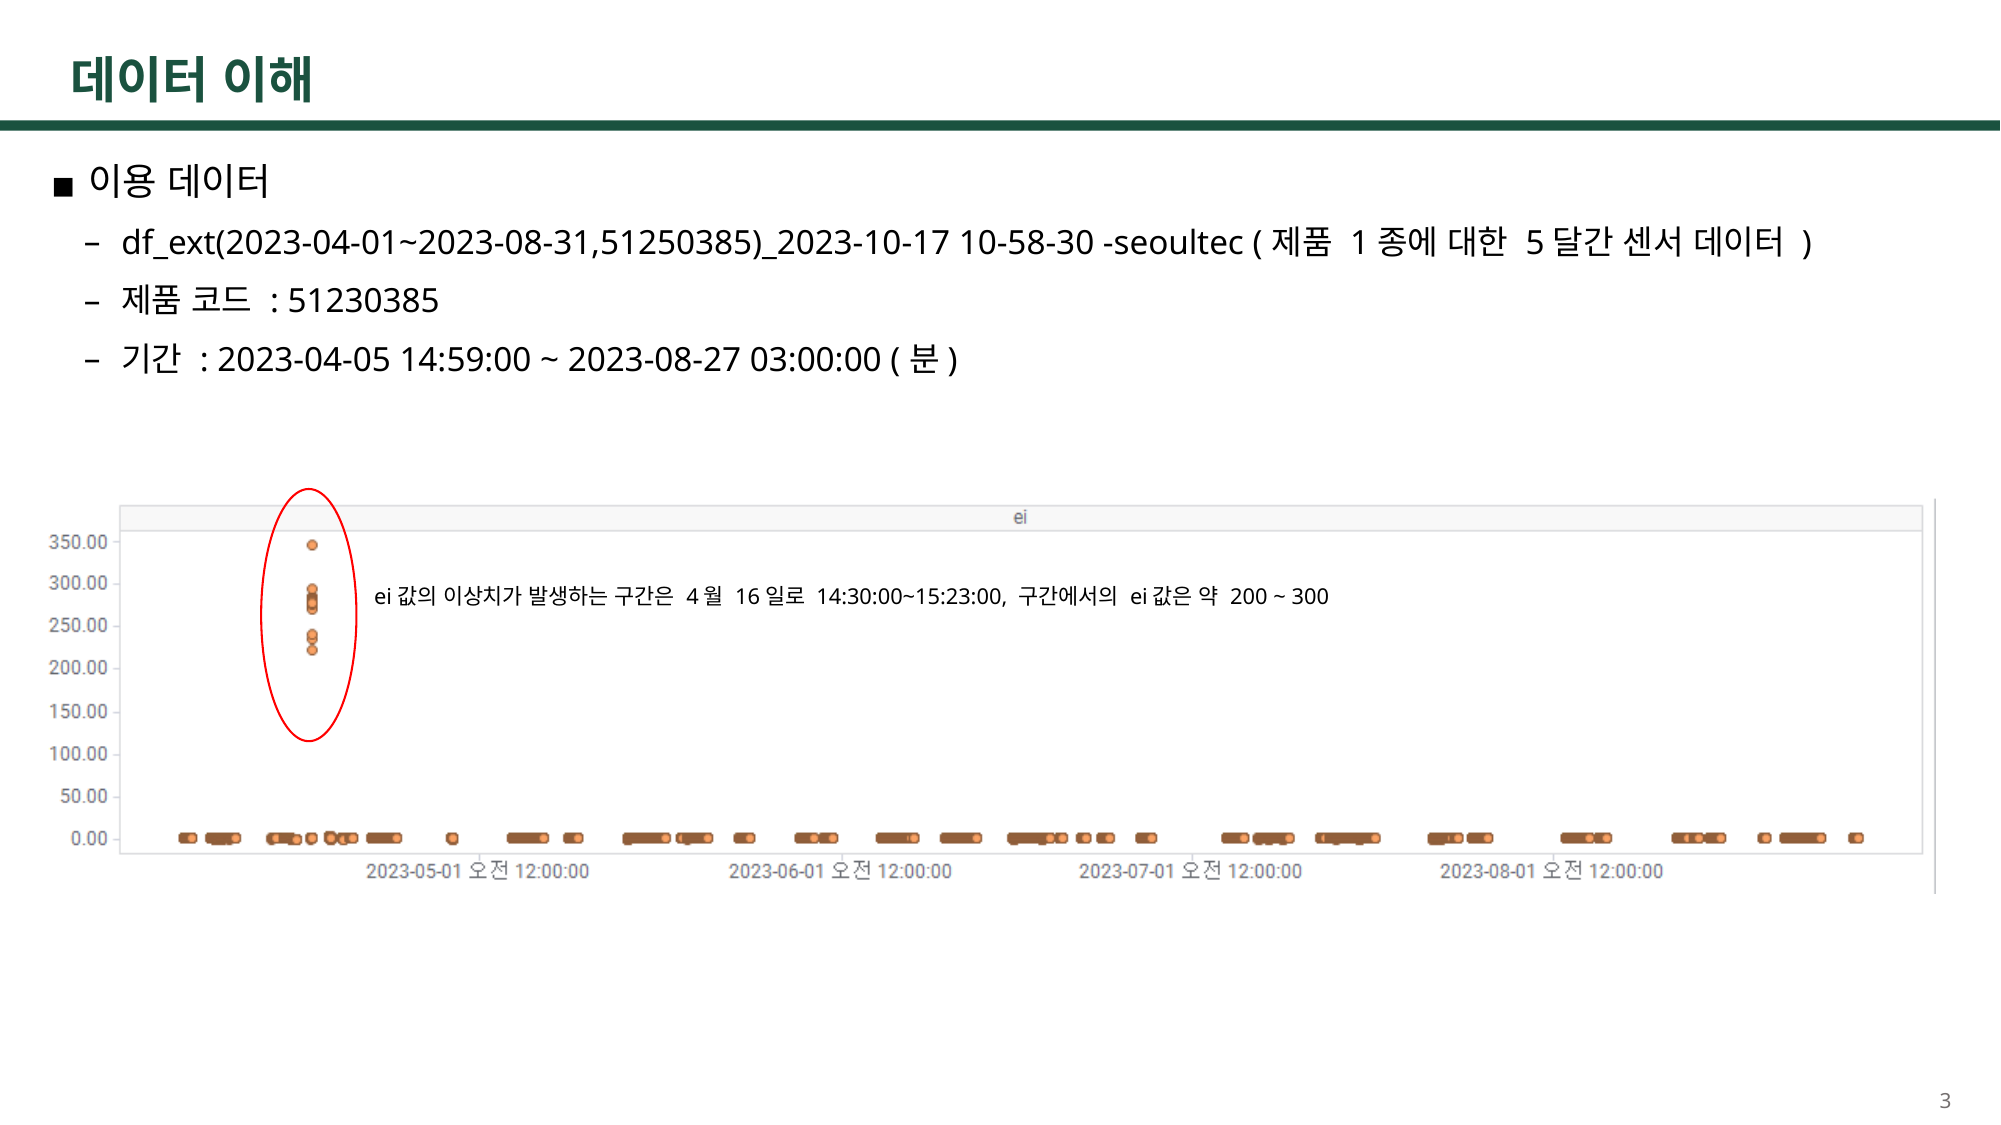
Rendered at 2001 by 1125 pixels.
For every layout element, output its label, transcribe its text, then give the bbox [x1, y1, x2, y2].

list 이용 데이터 df_ext(2023-04-01~2023-08-31,51250385)_2023-10-17 10-58-30 -seoultec (제품 1종에 대한 5달간 센서 데이터 ) 제품 코드 : 51230385 기간 : 2023-04-05 14:59:00 ~ 2023-08-27 03:00:00 (분) [35, 141, 1965, 1072]
slide_number ‹#› [1516, 1086, 1967, 1117]
picture [35, 488, 1936, 894]
title 데이터 이해 [55, 43, 1945, 121]
